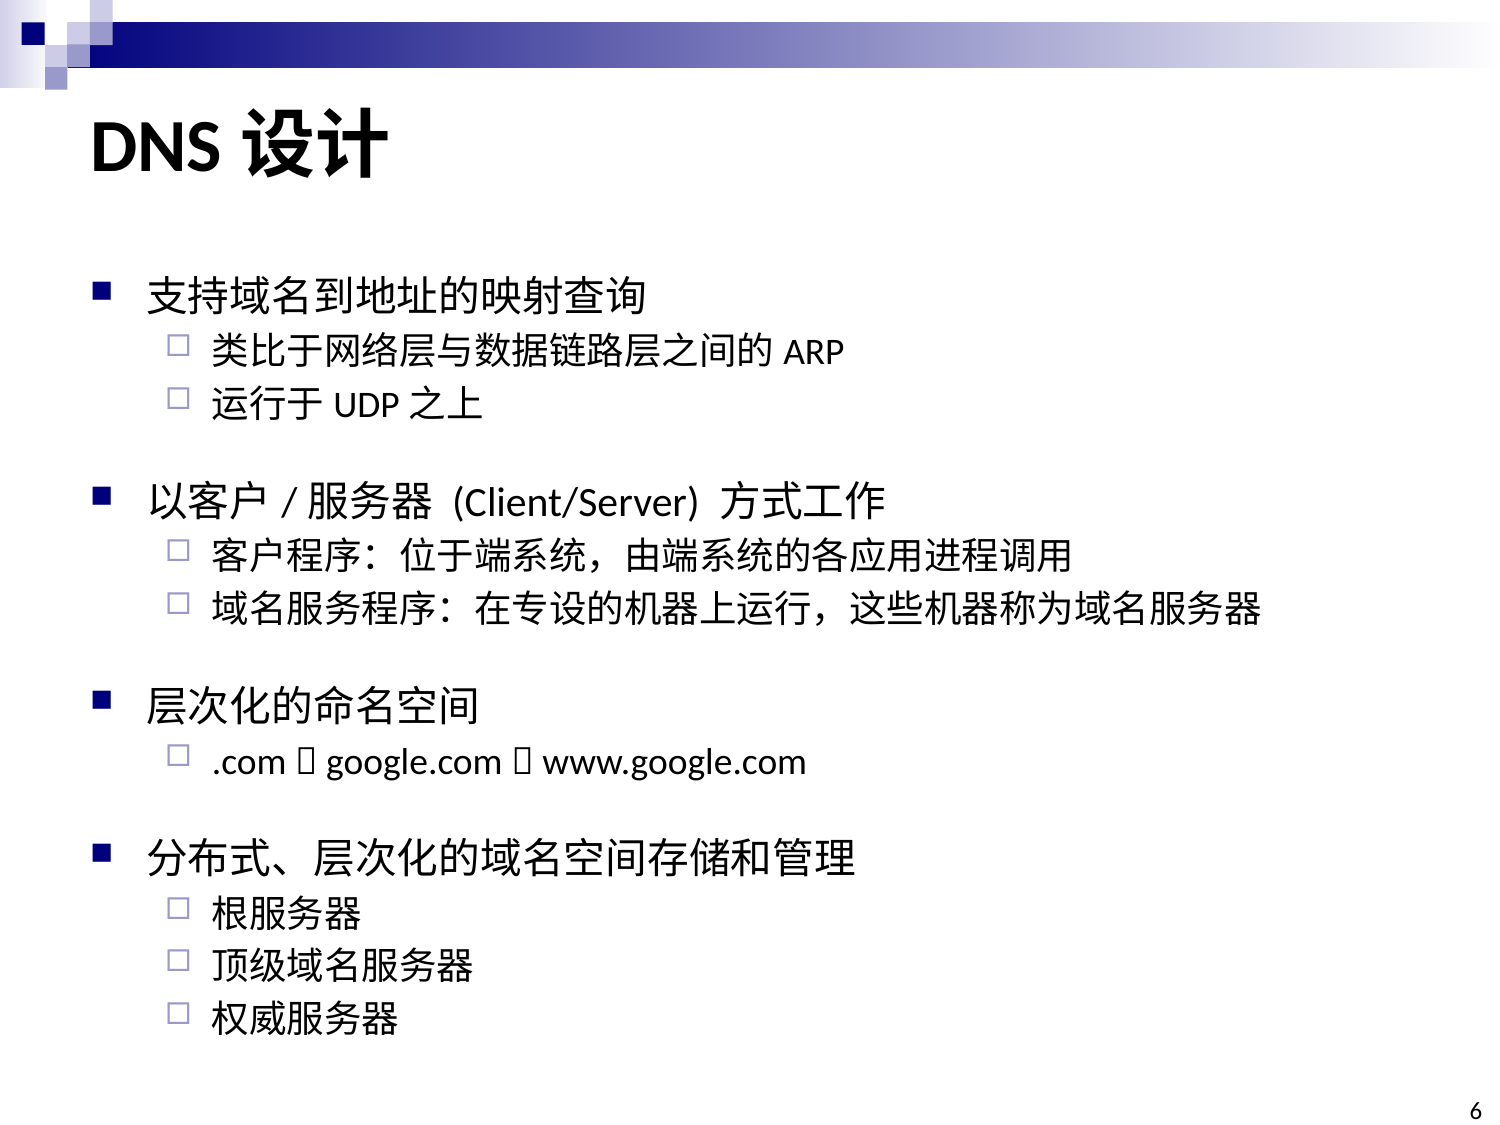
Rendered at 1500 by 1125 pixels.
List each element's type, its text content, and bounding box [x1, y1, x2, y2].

slide_number 6 [1448, 1100, 1483, 1125]
list 支持域名到地址的映射查询 类比于网络层与数据链路层之间的ARP 运行于UDP之上 以客户/服务器 (Client/Server) 方式工作 客户程序：位于端系统，由端系统的各应用进程调用 域名服务程序：在专设的机器上运行，这些机器称为域名服务器 层次化的命名空间 .com  google.com  www.google.com 分布式、层次化的域名空间存储和管理 根服务器 顶级域名服务器 权威服务器 [75, 237, 1425, 1100]
title DNS设计 [75, 75, 1425, 209]
